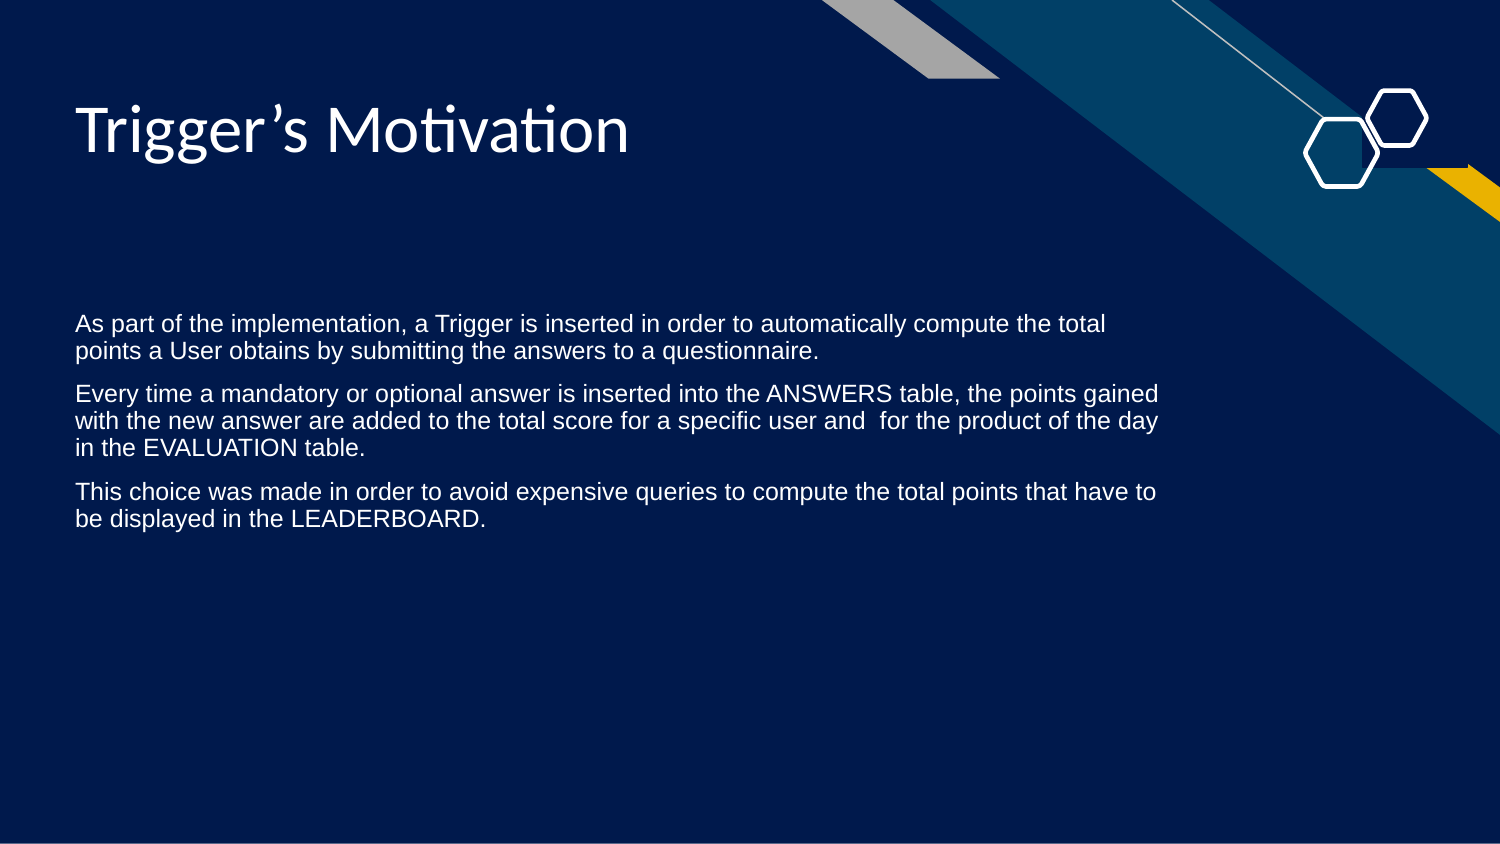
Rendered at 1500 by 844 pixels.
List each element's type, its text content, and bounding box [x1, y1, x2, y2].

text_box [1362, 37, 1468, 167]
title Trigger’s Motivation [63, 25, 1089, 167]
list As part of the implementation, a Trigger is inserted in order to automatically compute the total points a User obtains by submitting the answers to a questionnaire. Every time a mandatory or optional answer is inserted into the ANSWERS table, the points gained with the new answer are added to the total score for a specific user and for the product of the day in the EVALUATION table. This choice was made in order to avoid expensive queries to compute the total points that have to be displayed in the LEADERBOARD. [63, 243, 1189, 601]
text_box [1304, 90, 1427, 187]
